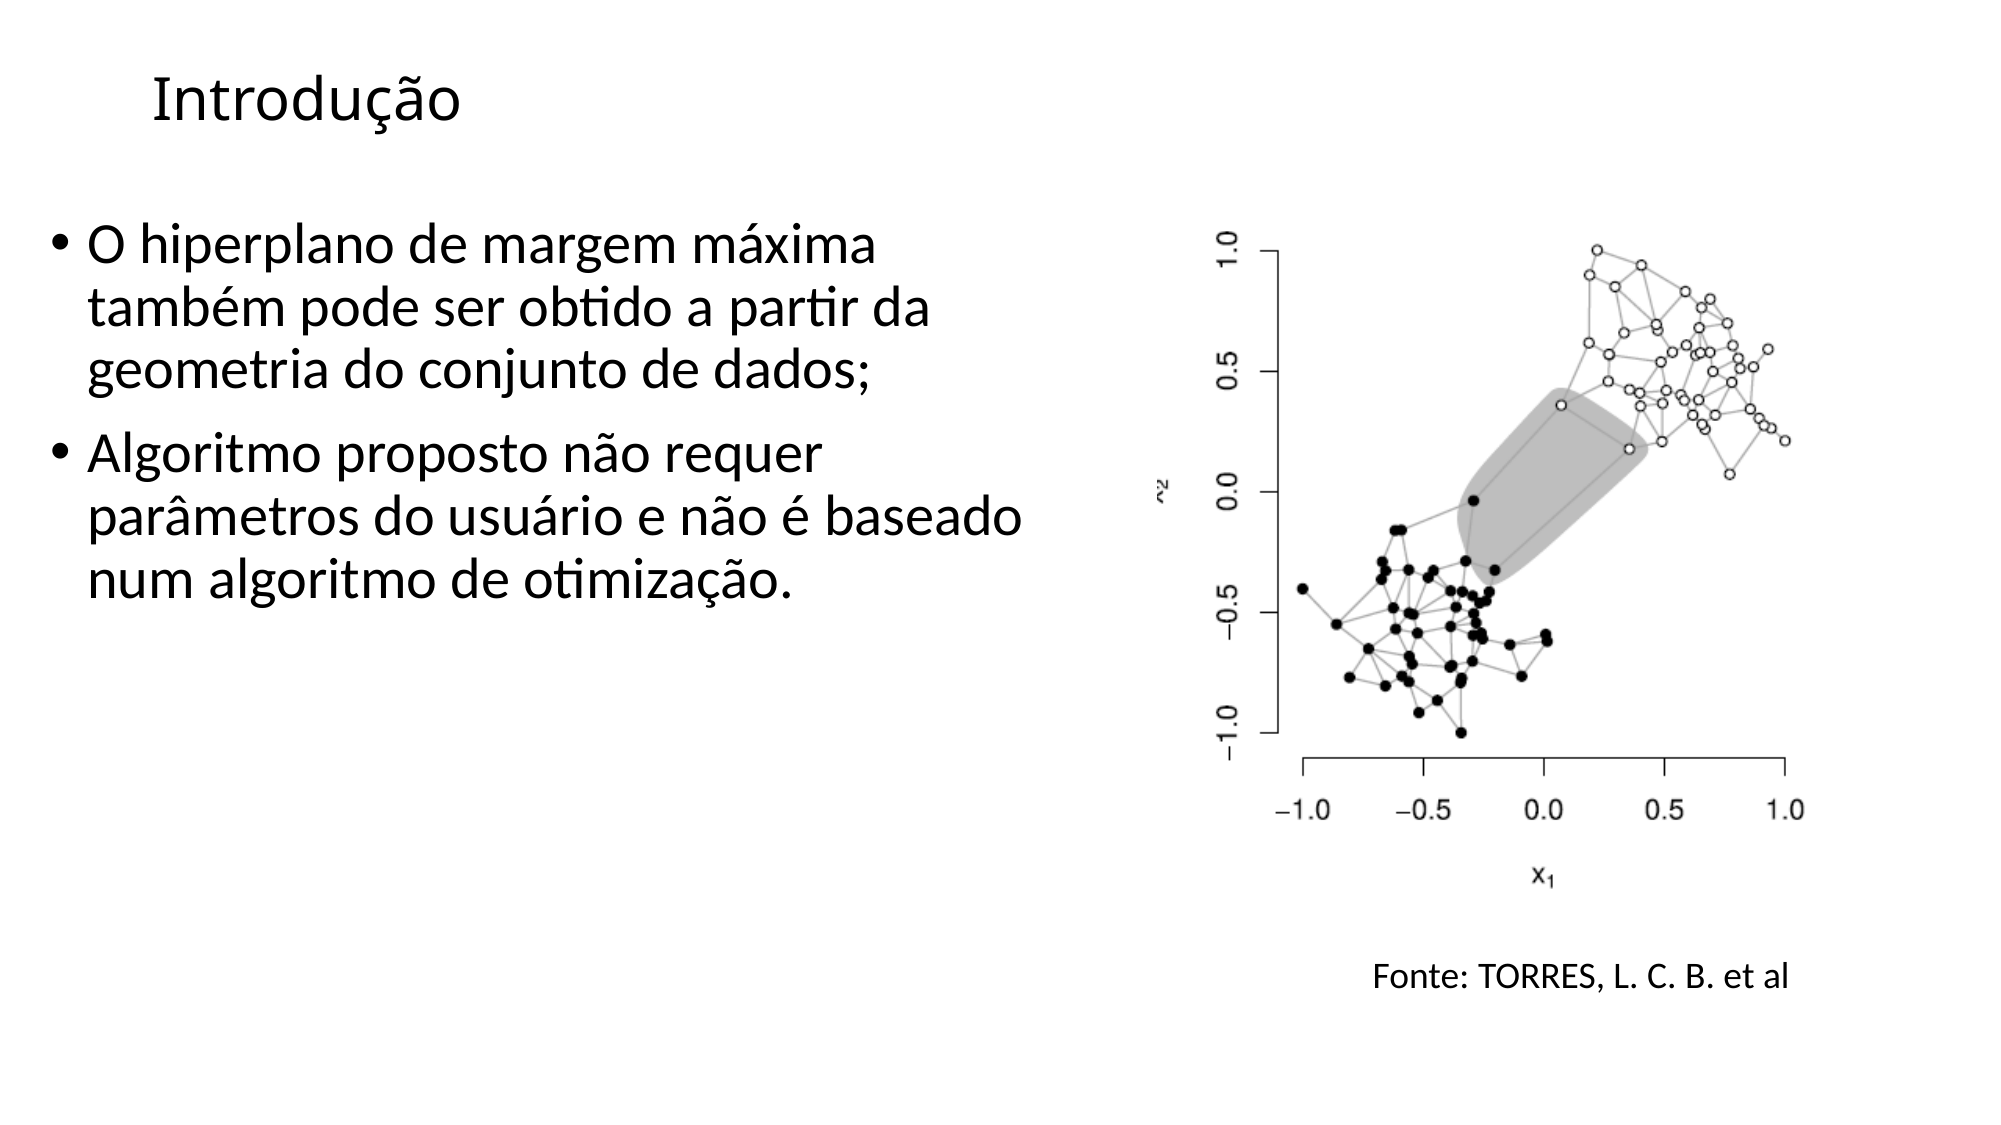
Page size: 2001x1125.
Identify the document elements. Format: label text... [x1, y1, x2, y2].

picture [1157, 205, 1919, 903]
text_box Fonte: TORRES, L. C. B. et al [1358, 943, 1849, 1004]
text_box [110, 277, 1836, 992]
text_box O hiperplano de margem máxima também pode ser obtido a partir da geometria do conjunto de dados; Algoritmo proposto não requer parâmetros do usuário e não é baseado num algoritmo de otimização. [34, 205, 1055, 920]
title Introdução [137, 59, 1863, 277]
